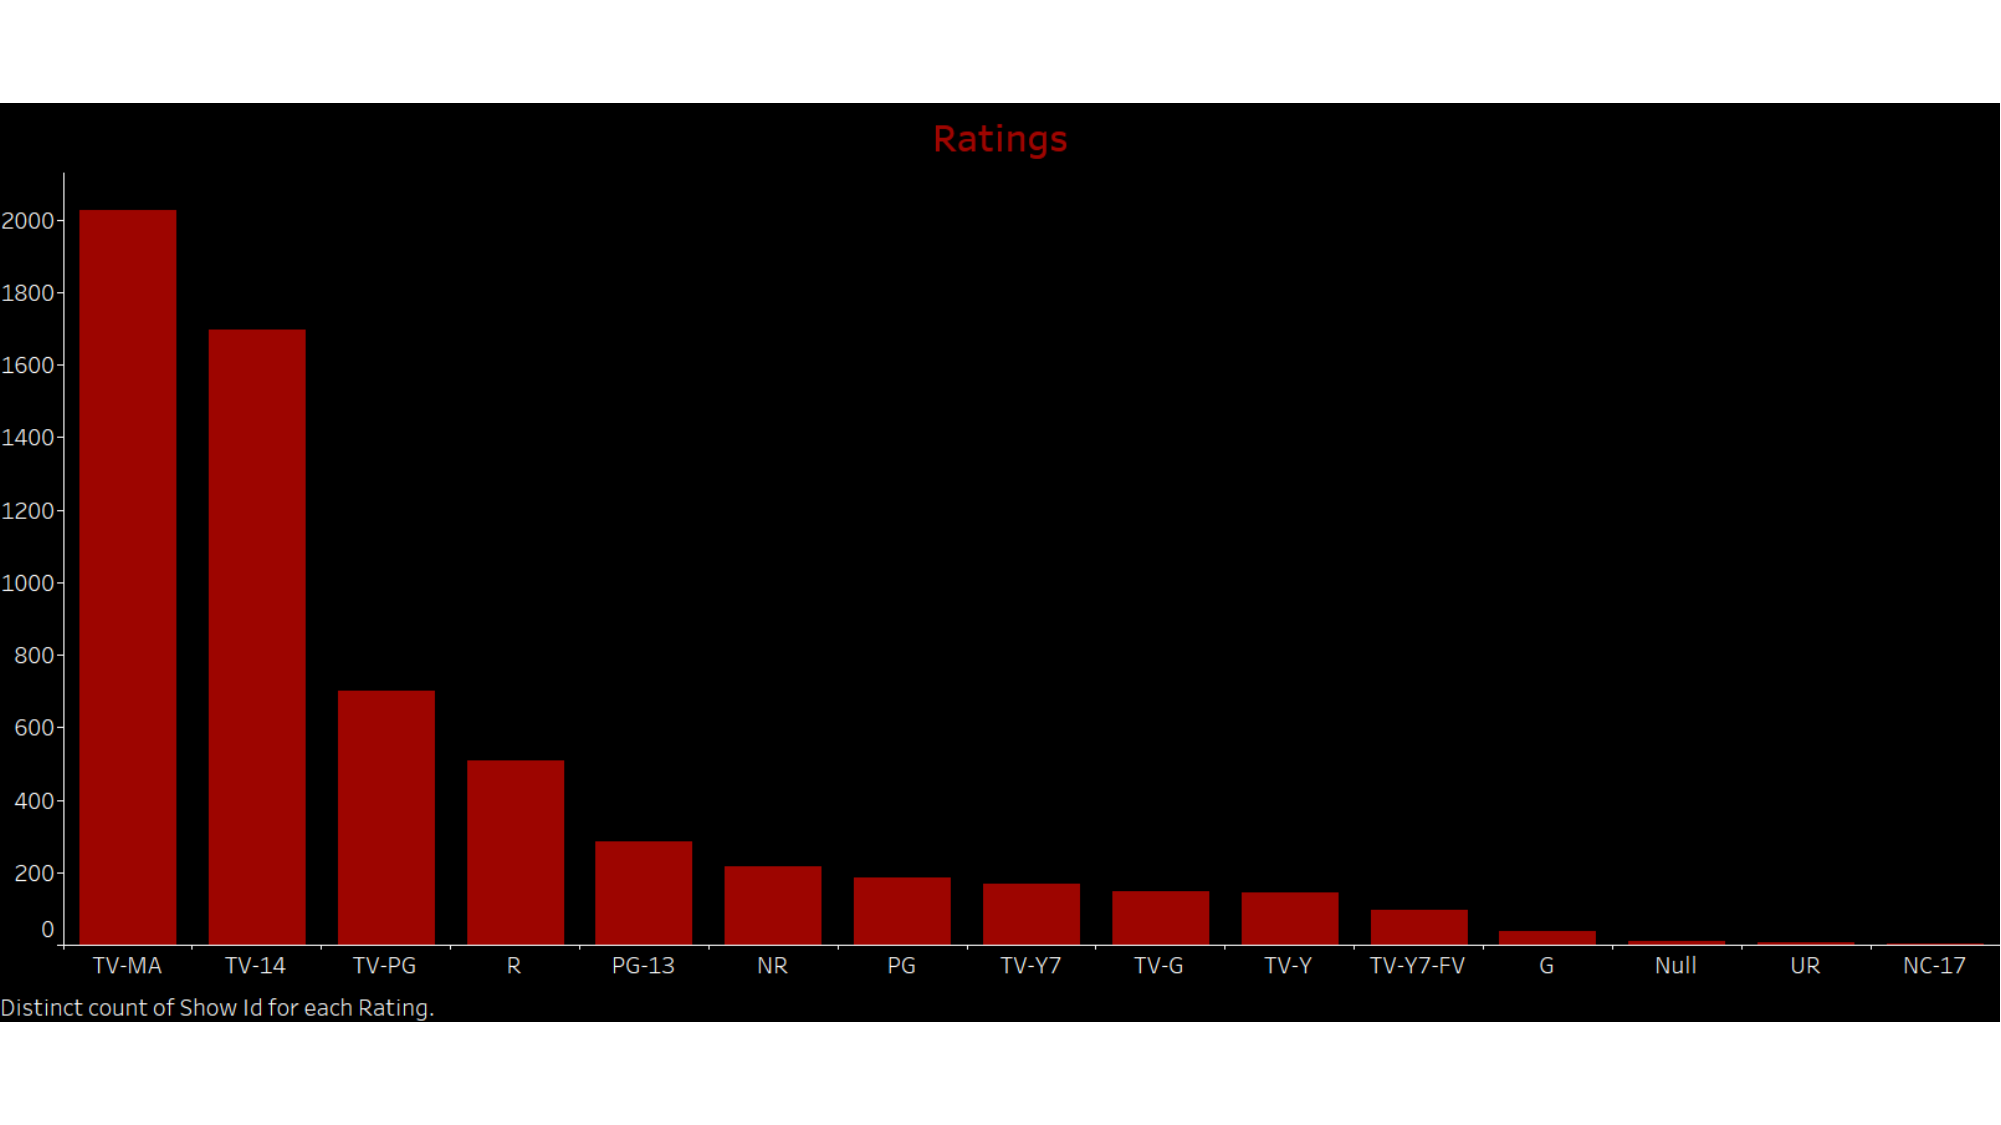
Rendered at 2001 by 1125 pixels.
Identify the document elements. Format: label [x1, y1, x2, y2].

picture [0, 103, 2000, 1022]
